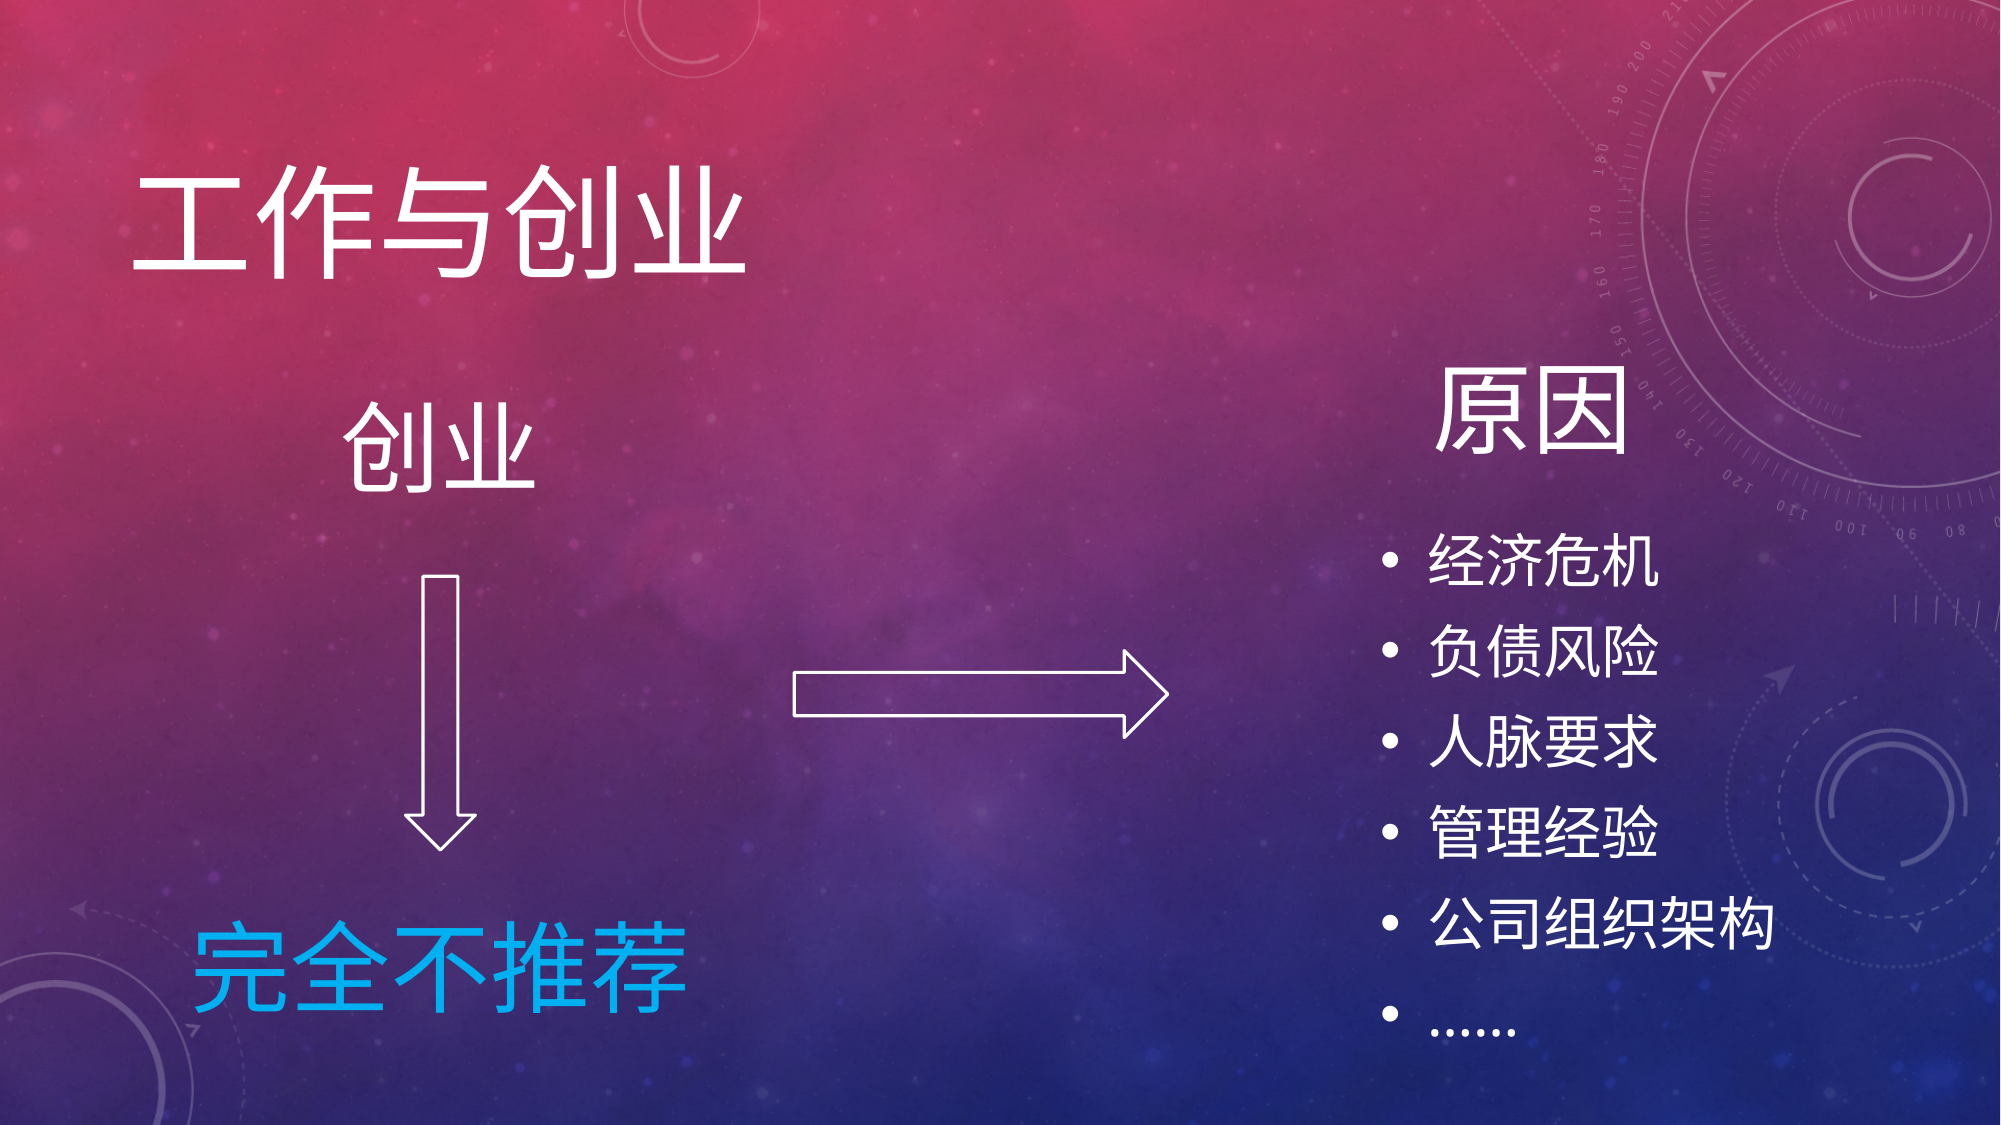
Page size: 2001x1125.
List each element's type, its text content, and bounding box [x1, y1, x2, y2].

title 工作与创业 [112, 99, 1775, 339]
text_box [792, 649, 1169, 740]
text_box 完全不推荐 [175, 897, 706, 1033]
text_box 原因 [1418, 338, 1648, 474]
picture [0, 0, 2001, 1125]
text_box [404, 574, 477, 852]
list 经济危机 负债风险 人脉要求 管理经验 公司组织架构 …… [1365, 447, 1934, 1125]
text_box 创业 [325, 378, 556, 514]
